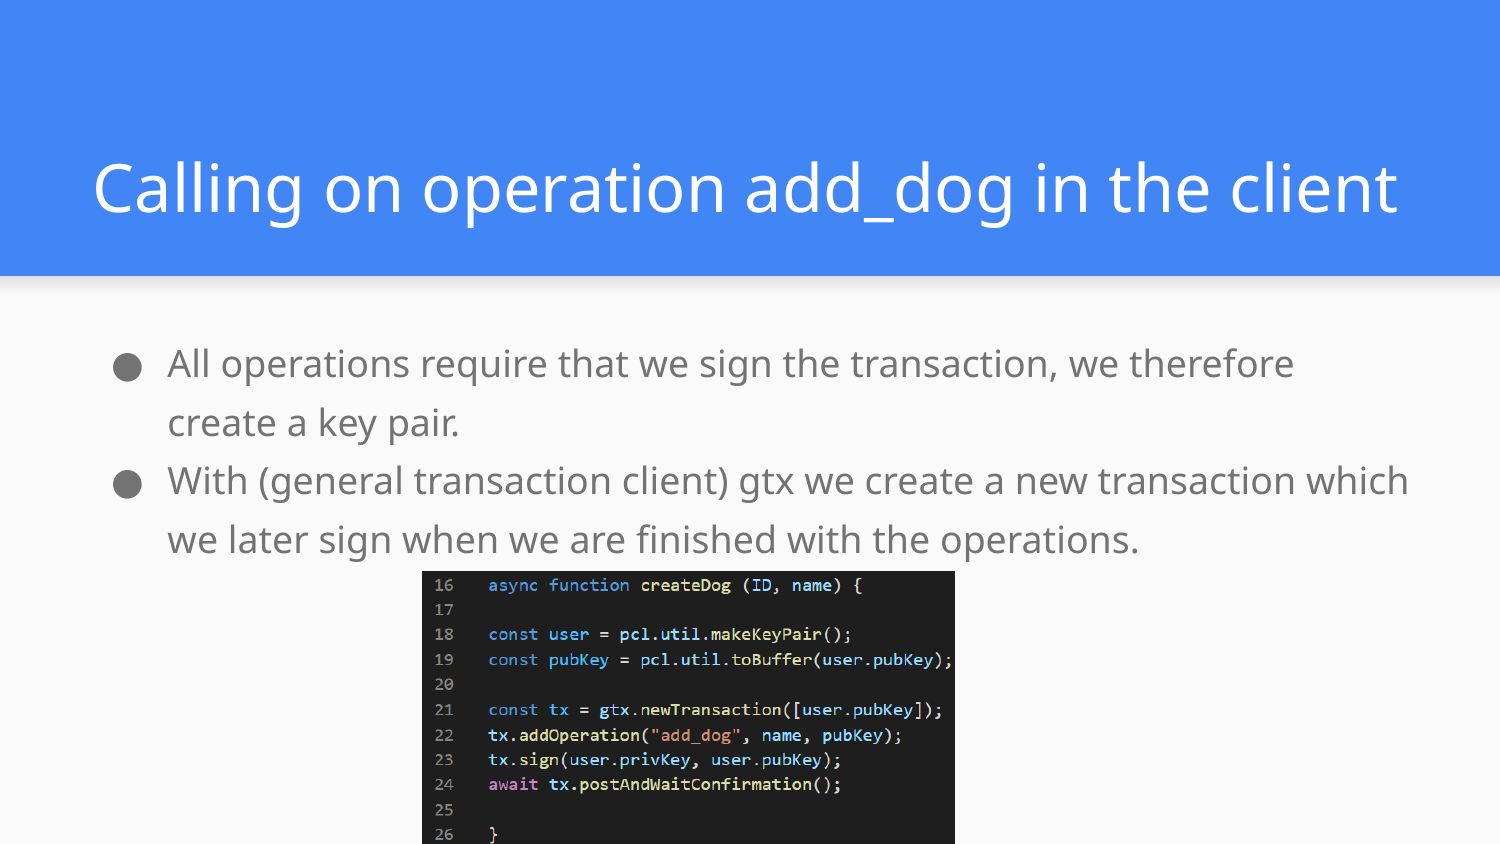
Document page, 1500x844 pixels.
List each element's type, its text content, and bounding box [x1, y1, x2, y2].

list All operations require that we sign the transaction, we therefore create a key pair. With (general transaction client) gtx we create a new transaction which we later sign when we are finished with the operations. [77, 314, 1427, 760]
title Calling on operation add_dog in the client [77, 121, 1427, 248]
picture [422, 571, 955, 844]
